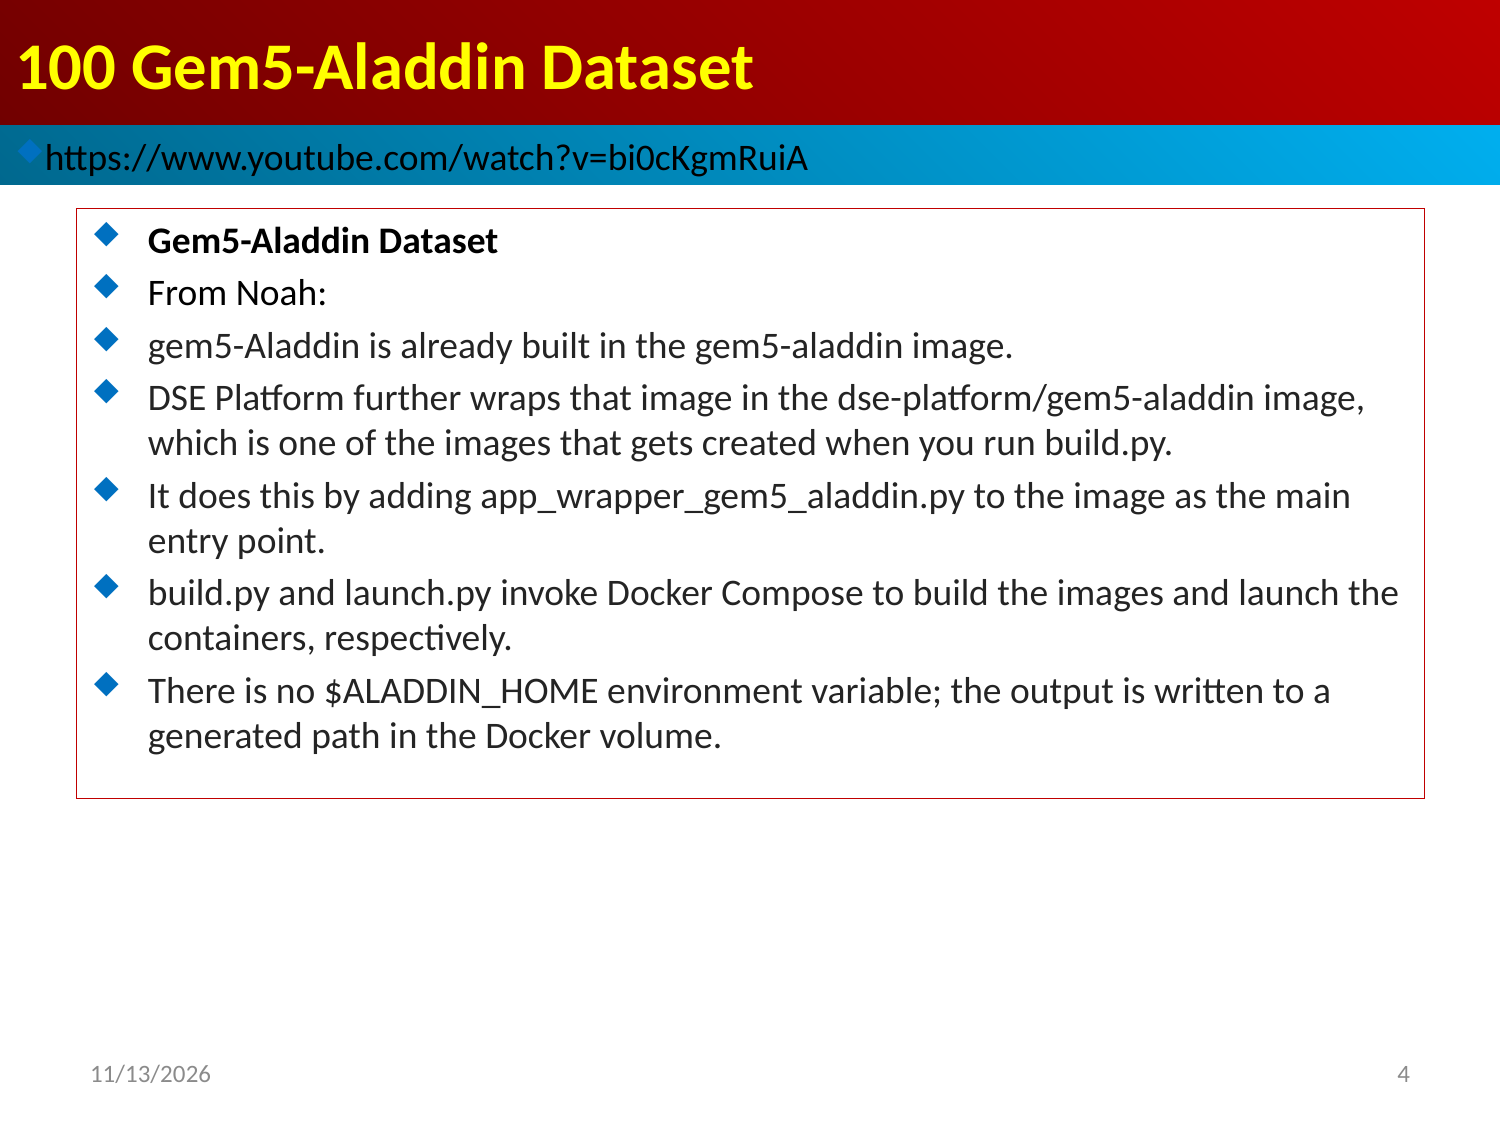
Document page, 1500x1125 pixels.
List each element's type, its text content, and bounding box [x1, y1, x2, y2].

title 100 Gem5-Aladdin Dataset [0, 0, 1500, 125]
subtitle Gem5-Aladdin Dataset From Noah: gem5-Aladdin is already built in the gem5-aladdin image. DSE Platform further wraps that image in the dse-platform/gem5-aladdin image, which is one of the images that gets created when you run build.py. It does this by adding app_wrapper_gem5_aladdin.py to the image as the main entry point. build.py and launch.py invoke Docker Compose to build the images and launch the containers, respectively. There is no $ALADDIN_HOME environment variable; the output is written to a generated path in the Docker volume. [76, 208, 1425, 799]
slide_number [75, 1042, 425, 1103]
text_box https://www.youtube.com/watch?v=bi0cKgmRuiA [0, 125, 1500, 185]
slide_number 4 [1074, 1042, 1425, 1103]
